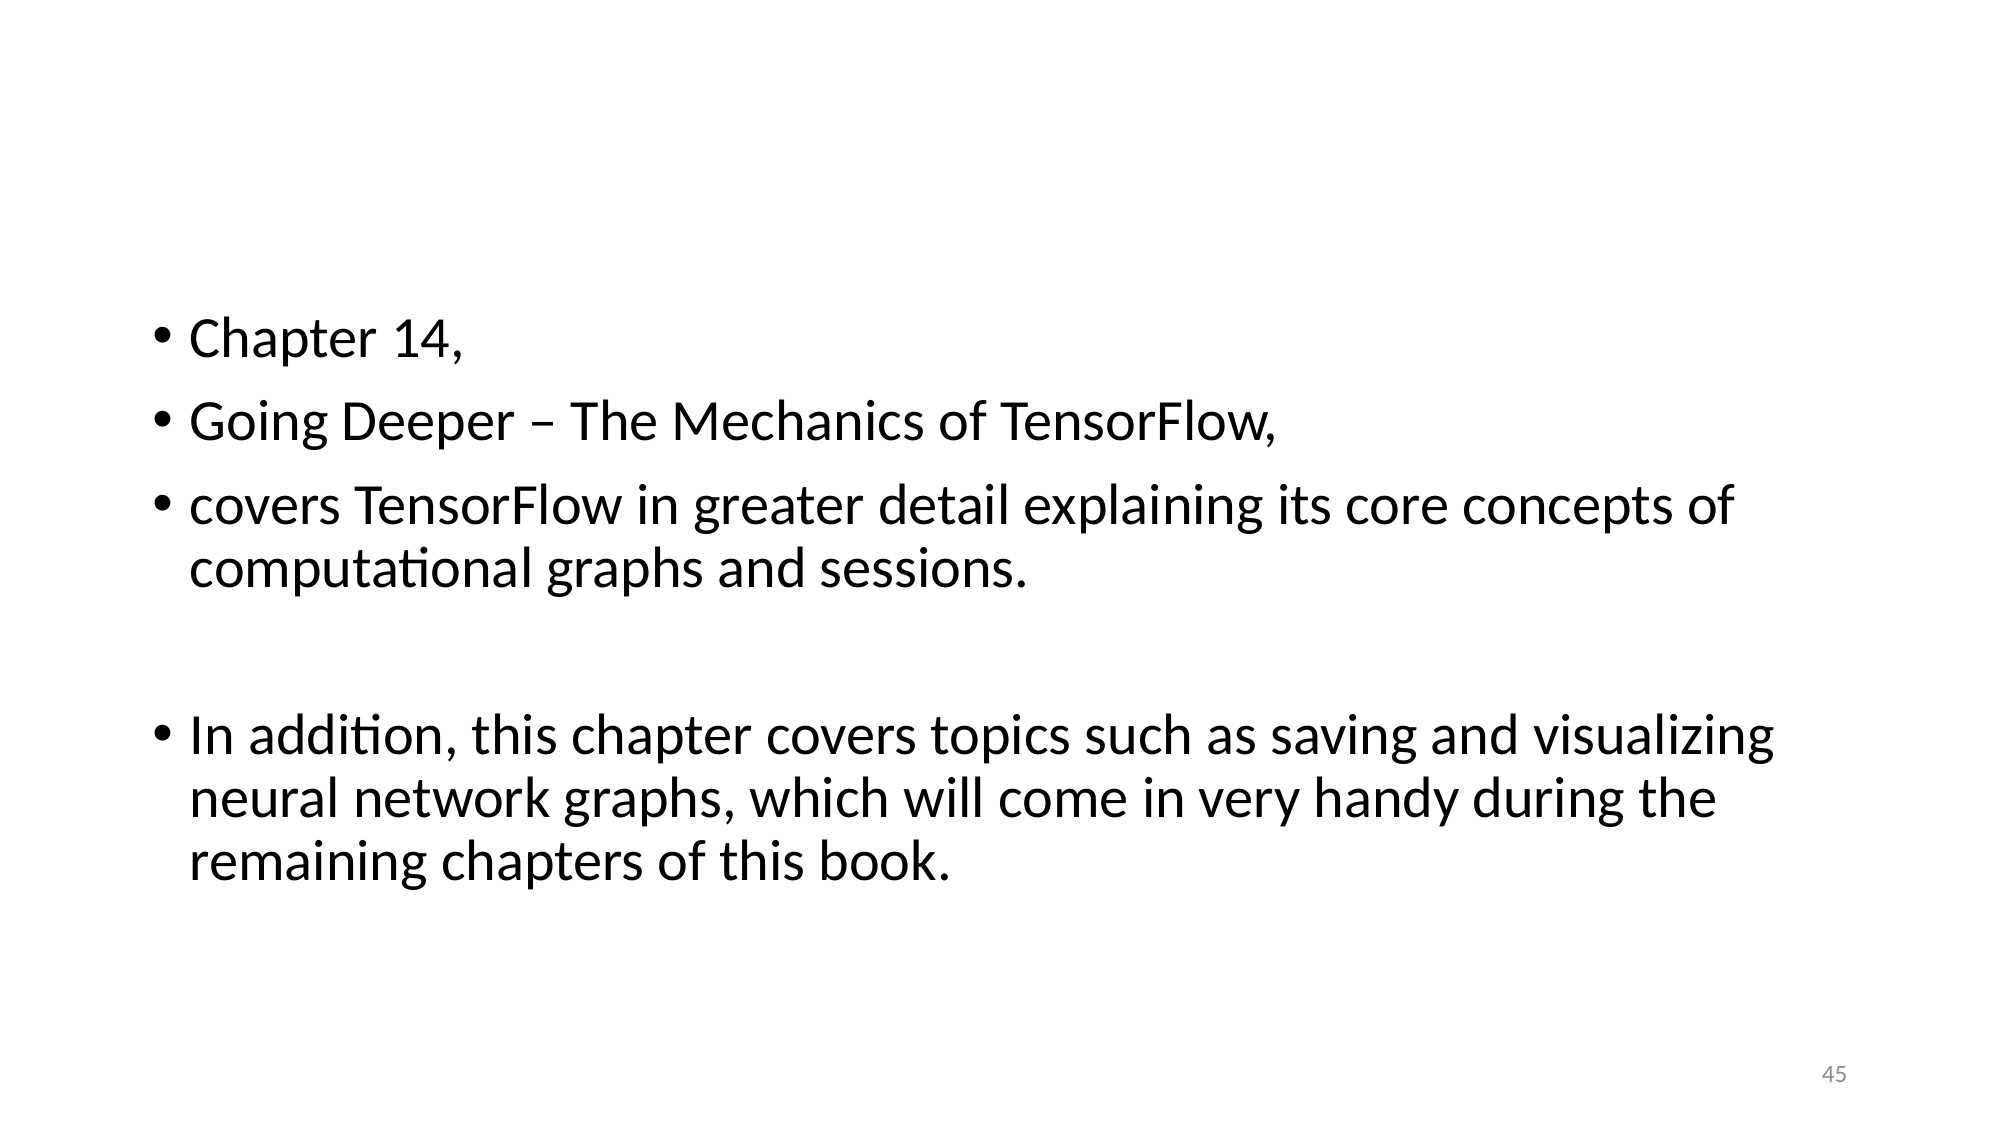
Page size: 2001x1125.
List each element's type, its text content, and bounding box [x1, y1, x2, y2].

slide_number 45 [1412, 1042, 1863, 1103]
list Chapter 14, Going Deeper – The Mechanics of TensorFlow, covers TensorFlow in greater detail explaining its core concepts of computational graphs and sessions. In addition, this chapter covers topics such as saving and visualizing neural network graphs, which will come in very handy during the remaining chapters of this book. [137, 299, 1863, 1014]
